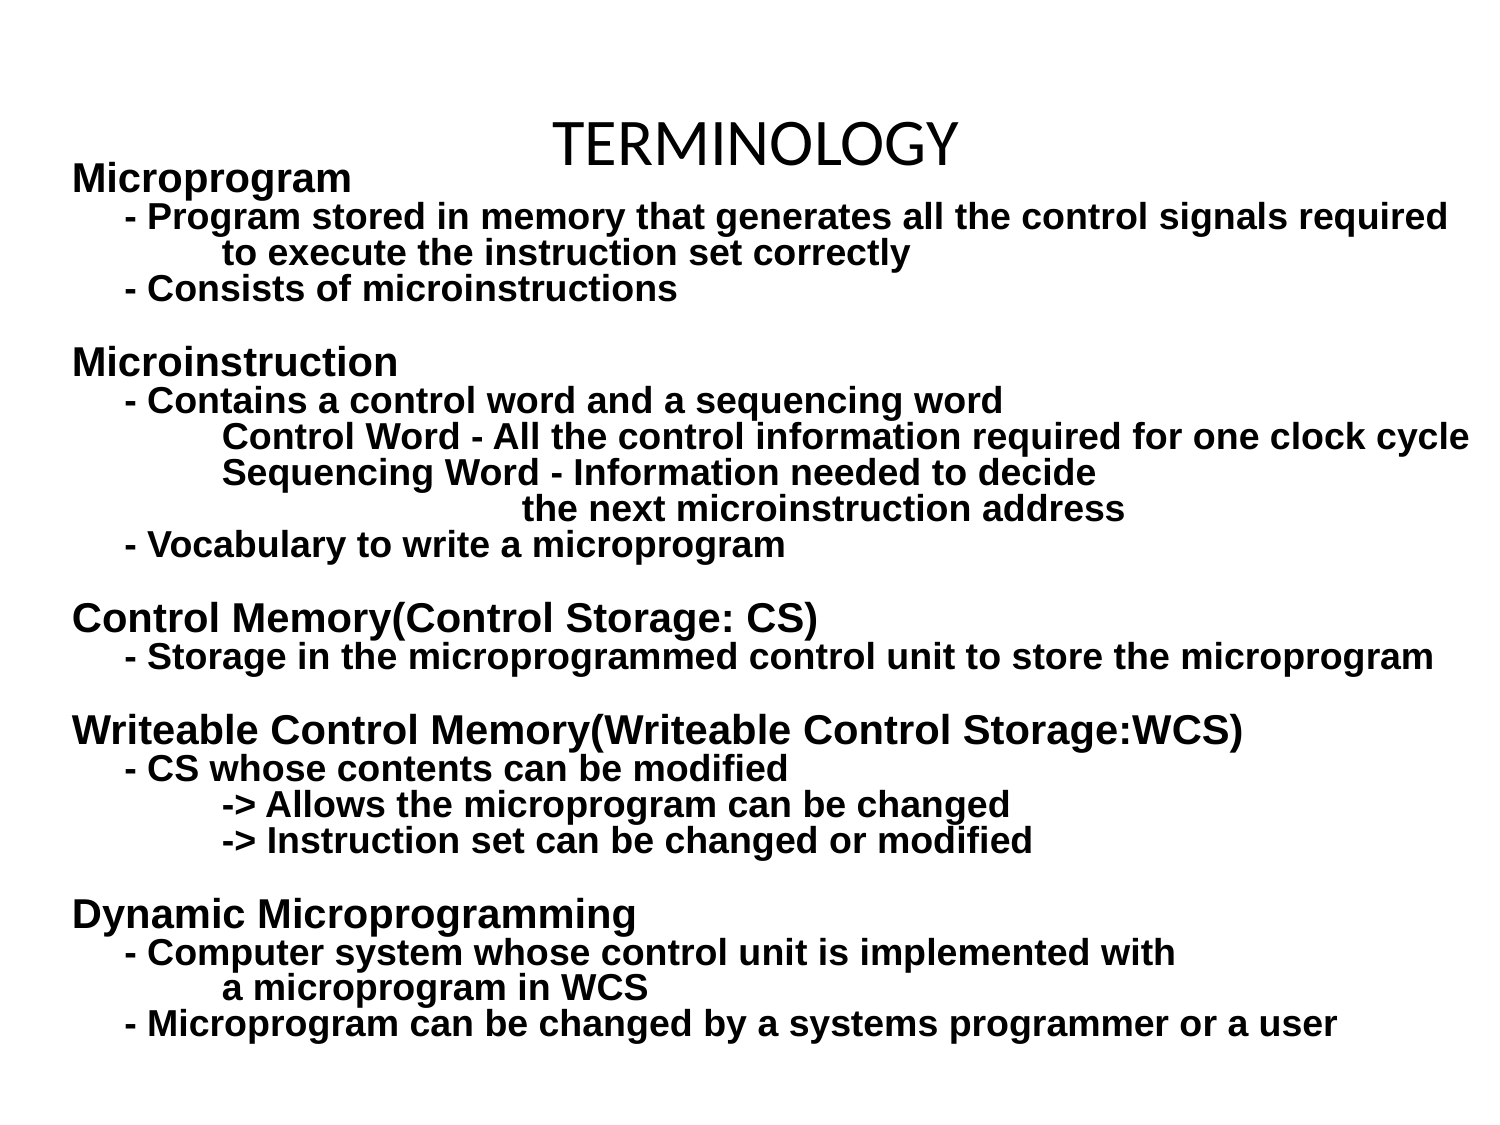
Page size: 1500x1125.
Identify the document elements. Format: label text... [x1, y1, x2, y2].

title TERMINOLOGY [189, 83, 1322, 153]
text_box Microprogram - Program stored in memory that generates all the control signals required to execute the instruction set correctly - Consists of microinstructions Microinstruction - Contains a control word and a sequencing word Control Word - All the control information required for one clock cycle Sequencing Word - Information needed to decide the next microinstruction address - Vocabulary to write a microprogram Control Memory(Control Storage: CS) - Storage in the microprogrammed control unit to store the microprogram Writeable Control Memory(Writeable Control Storage:WCS) - CS whose contents can be modified -> Allows the microprogram can be changed -> Instruction set can be changed or modified Dynamic Microprogramming - Computer system whose control unit is implemented with a microprogram in WCS - Microprogram can be changed by a systems programmer or a user [57, 153, 1486, 1052]
